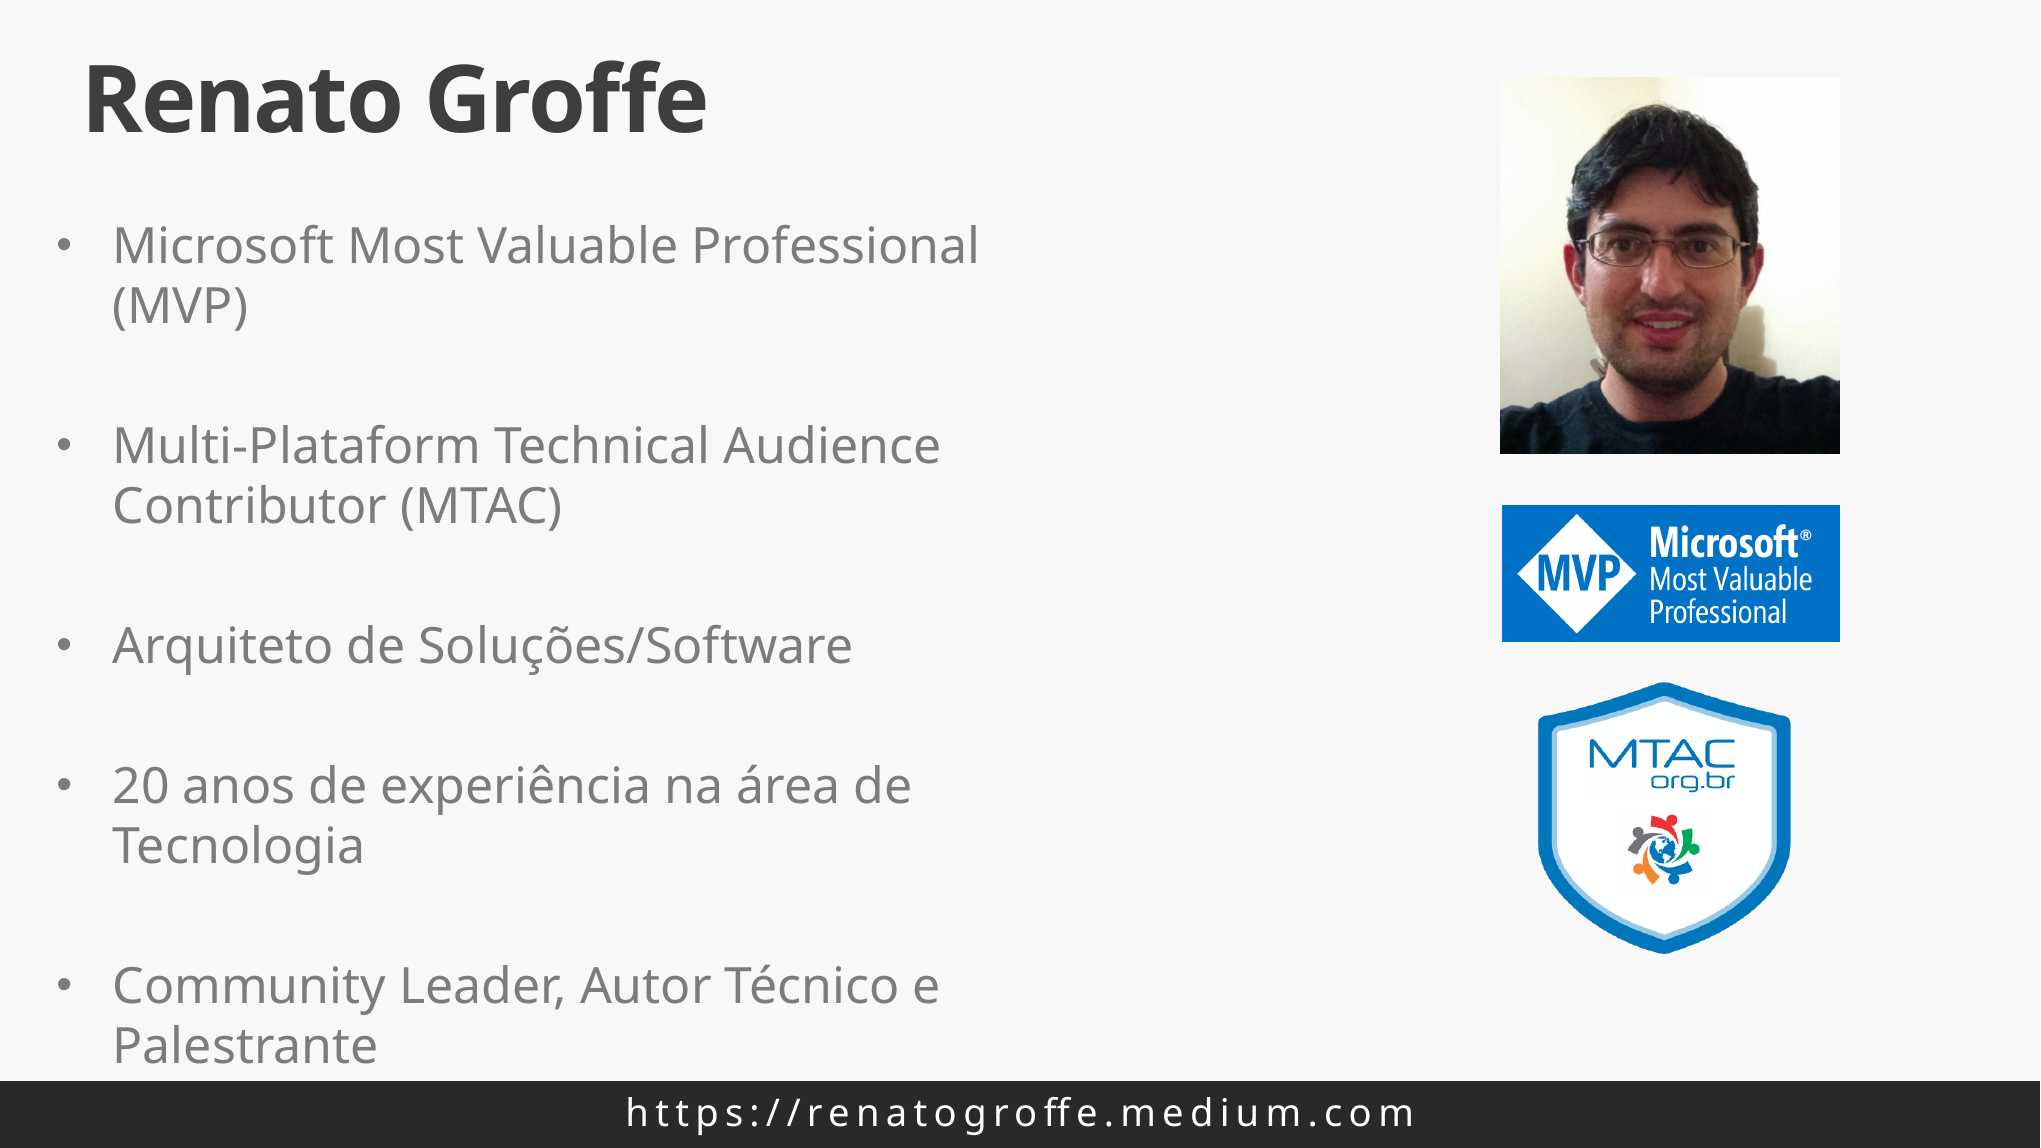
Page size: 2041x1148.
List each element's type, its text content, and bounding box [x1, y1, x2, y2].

text_box https://renatogroffe.medium.com [0, 1081, 2040, 1148]
list Microsoft Most Valuable Professional (MVP) Multi-Plataform Technical Audience Contributor (MTAC) Arquiteto de Soluções/Software 20 anos de experiência na área de Tecnologia Community Leader, Autor Técnico e Palestrante [32, 198, 1120, 1049]
picture [1502, 505, 1840, 642]
picture [1521, 675, 1807, 961]
picture [1500, 77, 1840, 454]
title Renato Groffe [57, 5, 967, 199]
